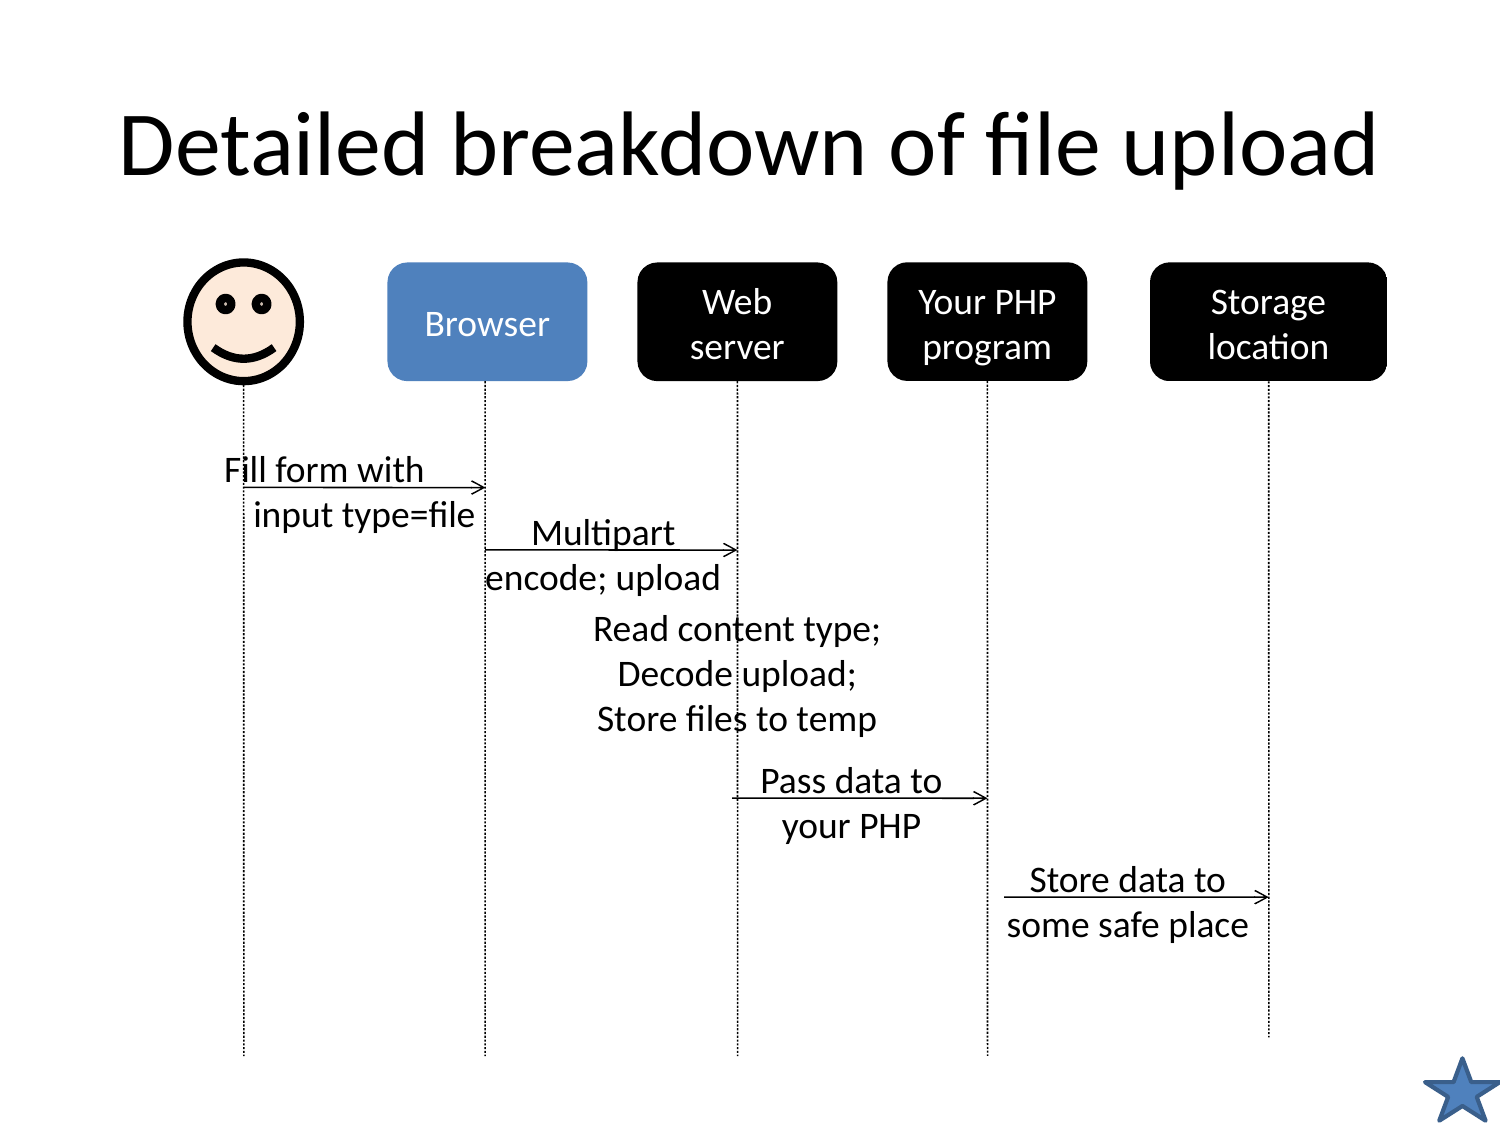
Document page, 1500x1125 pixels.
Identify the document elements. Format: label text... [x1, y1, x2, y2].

text_box Storage location [1149, 262, 1388, 382]
text_box Web server [637, 262, 838, 382]
text_box Detailed breakdown of file upload [75, 45, 1425, 233]
text_box [187, 262, 300, 382]
text_box Fill form with input type=file [209, 437, 520, 543]
text_box [1425, 1058, 1500, 1121]
text_box Your PHP program [887, 262, 1088, 381]
text_box Browser [387, 262, 588, 382]
text_box Store data to some safe place [987, 847, 1269, 997]
text_box Pass data to your PHP [715, 748, 988, 853]
text_box Read content type; Decode upload; Store files to temp [574, 596, 900, 837]
text_box Multipart encode; upload [469, 500, 738, 650]
